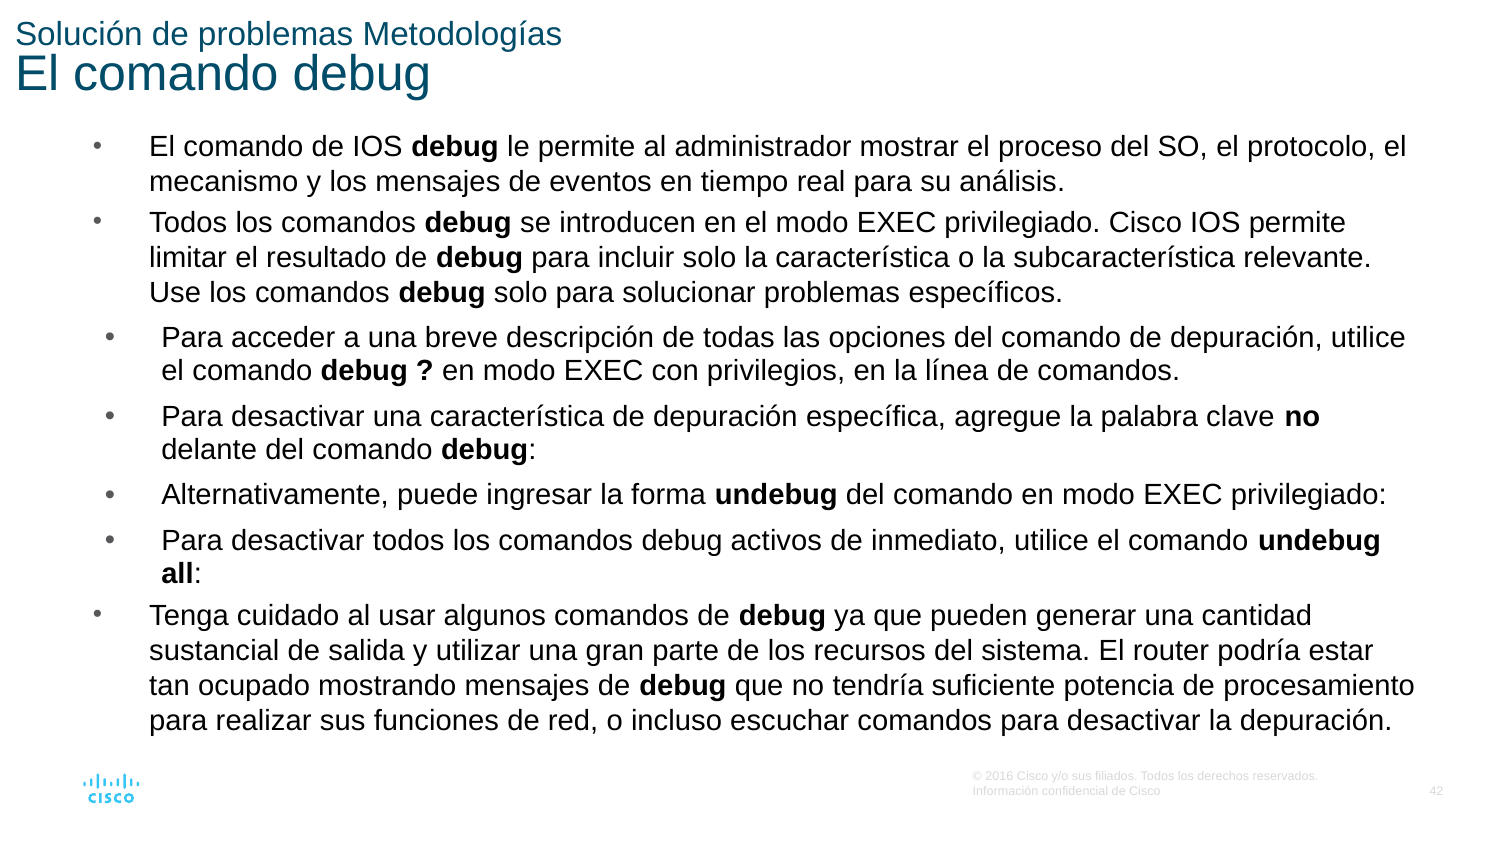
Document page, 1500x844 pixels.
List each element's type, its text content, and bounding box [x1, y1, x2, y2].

list El comando de IOS debug le permite al administrador mostrar el proceso del SO, el protocolo, el mecanismo y los mensajes de eventos en tiempo real para su análisis. Todos los comandos debug se introducen en el modo EXEC privilegiado. Cisco IOS permite limitar el resultado de debug para incluir solo la característica o la subcaracterística relevante. Use los comandos debug solo para solucionar problemas específicos. Para acceder a una breve descripción de todas las opciones del comando de depuración, utilice el comando debug ? en modo EXEC con privilegios, en la línea de comandos. Para desactivar una característica de depuración específica, agregue la palabra clave no delante del comando debug: Alternativamente, puede ingresar la forma undebug del comando en modo EXEC privilegiado: Para desactivar todos los comandos debug activos de inmediato, utilice el comando undebug all: Tenga cuidado al usar algunos comandos de debug ya que pueden generar una cantidad sustancial de salida y utilizar una gran parte de los recursos del sistema. El router podría estar tan ocupado mostrando mensajes de debug que no tendría suficiente potencia de procesamiento para realizar sus funciones de red, o incluso escuchar comandos para desactivar la depuración. [77, 120, 1437, 726]
title Solución de problemas Metodologías El comando debug [0, 0, 1369, 121]
